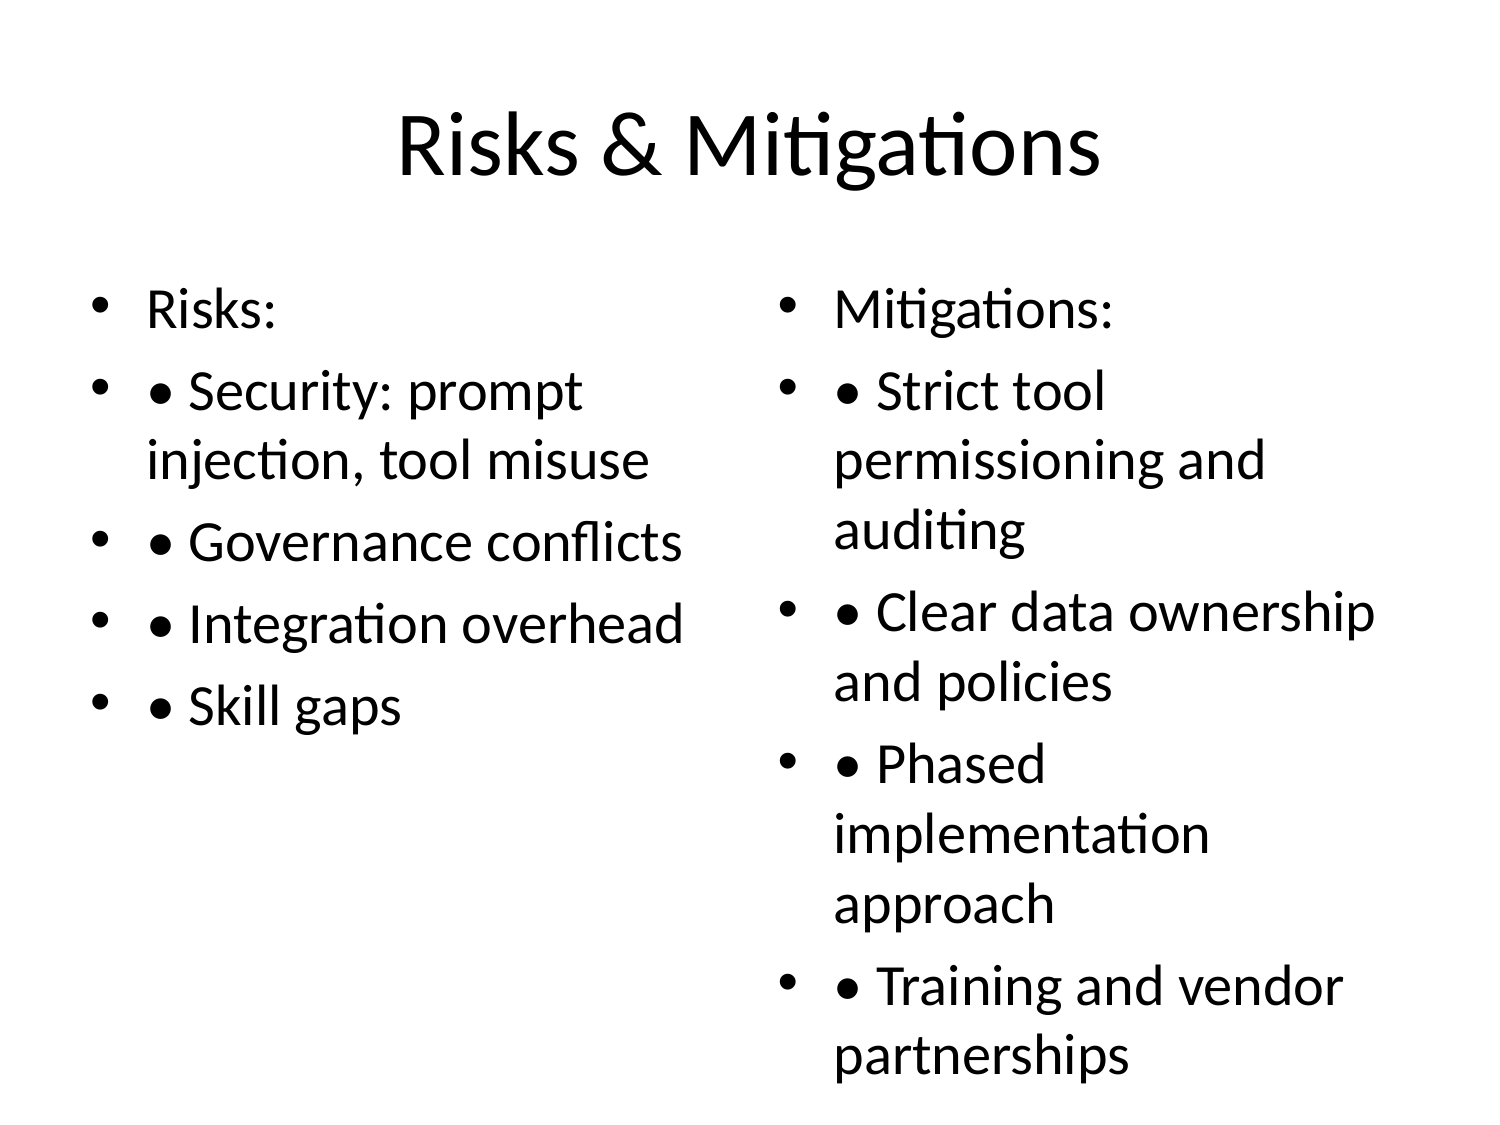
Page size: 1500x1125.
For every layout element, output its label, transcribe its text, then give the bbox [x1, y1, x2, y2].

list Risks: • Security: prompt injection, tool misuse • Governance conflicts • Integration overhead • Skill gaps [75, 262, 738, 1005]
list Mitigations: • Strict tool permissioning and auditing • Clear data ownership and policies • Phased implementation approach • Training and vendor partnerships [762, 262, 1425, 1005]
title Risks & Mitigations [75, 45, 1425, 233]
